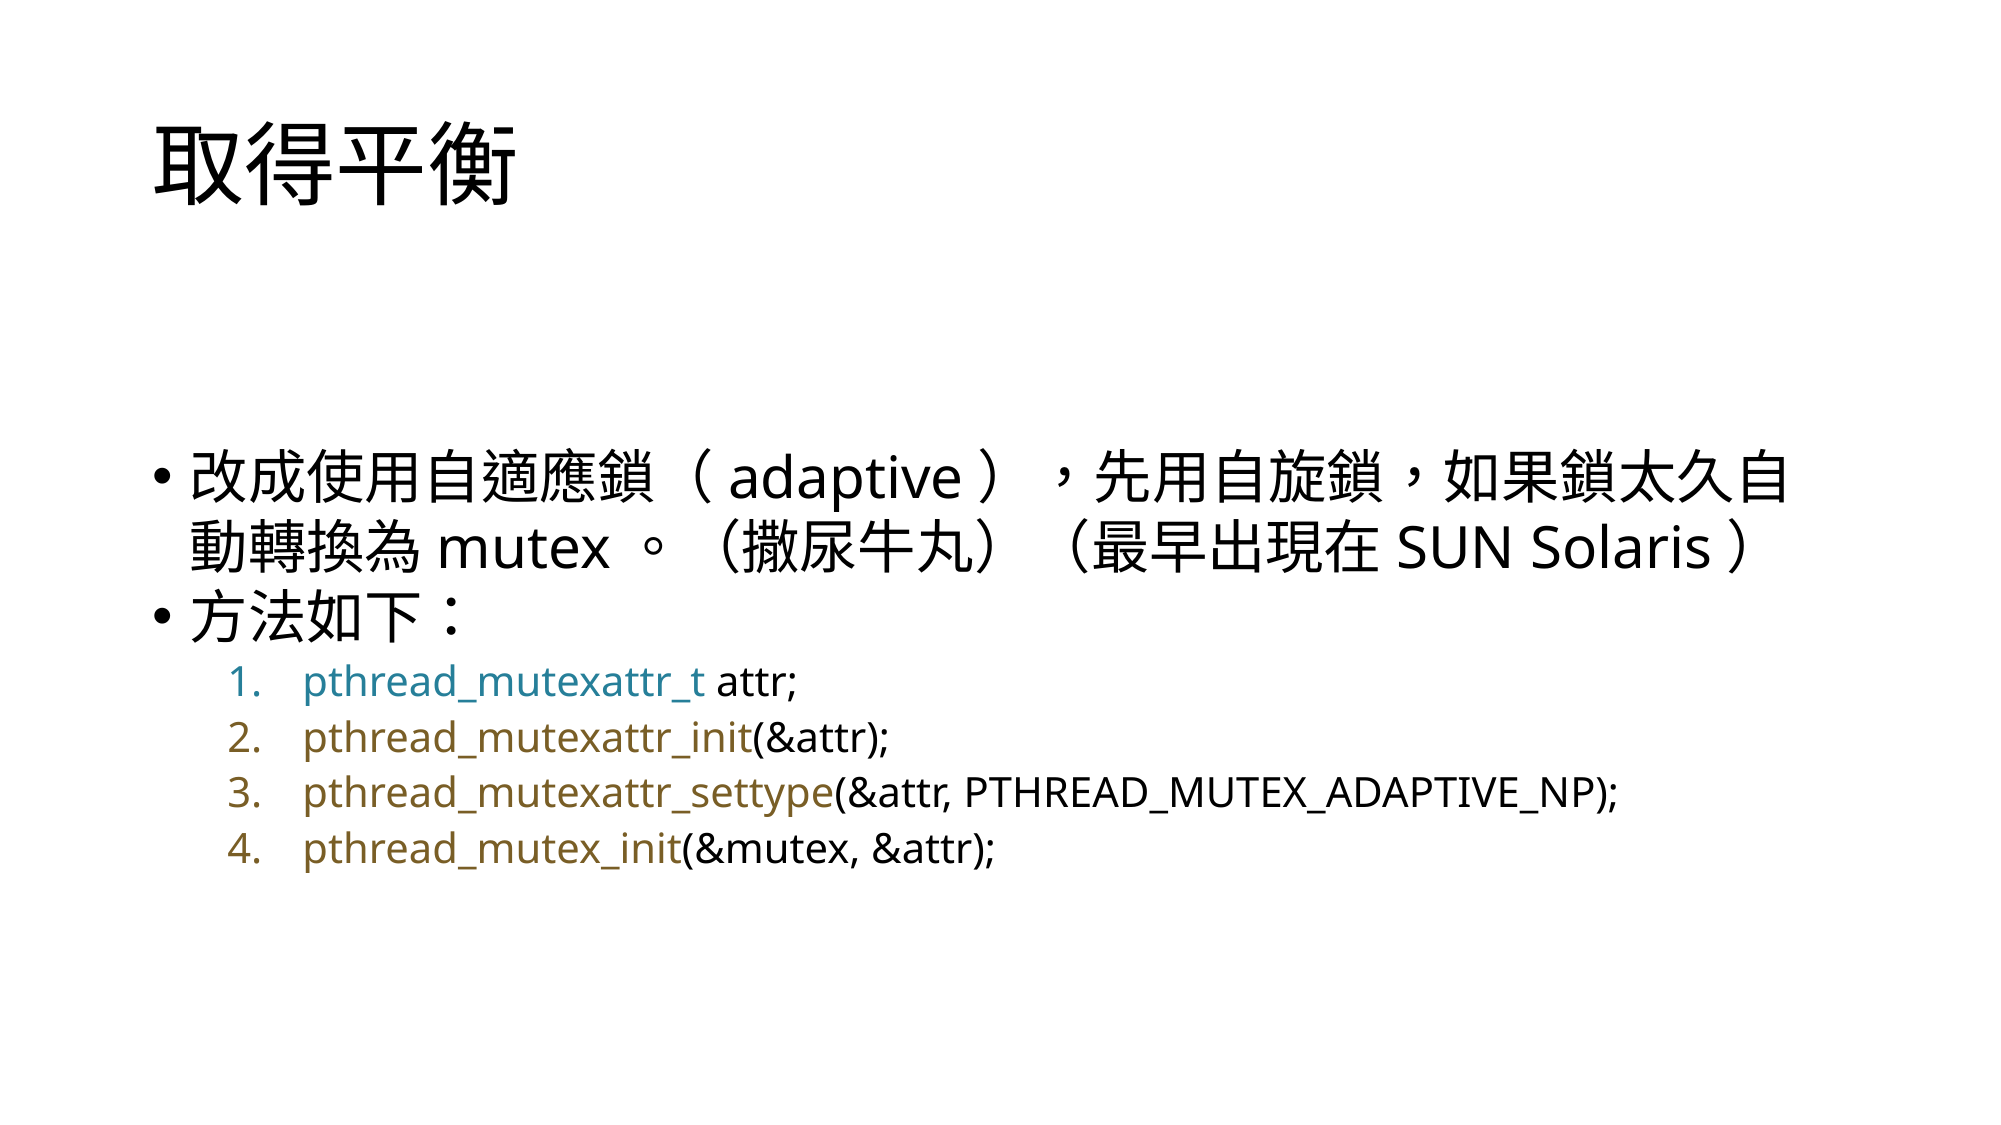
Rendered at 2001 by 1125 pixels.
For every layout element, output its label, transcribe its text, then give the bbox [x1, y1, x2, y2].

title 取得平衡 [137, 59, 1863, 278]
list 改成使用自適應鎖（adaptive），先用自旋鎖，如果鎖太久自動轉換為mutex。（撒尿牛丸）（最早出現在SUN Solaris） 方法如下： pthread_mutexattr_t attr; pthread_mutexattr_init(&attr); pthread_mutexattr_settype(&attr, PTHREAD_MUTEX_ADAPTIVE_NP); pthread_mutex_init(&mutex, &attr); [137, 299, 1863, 1014]
